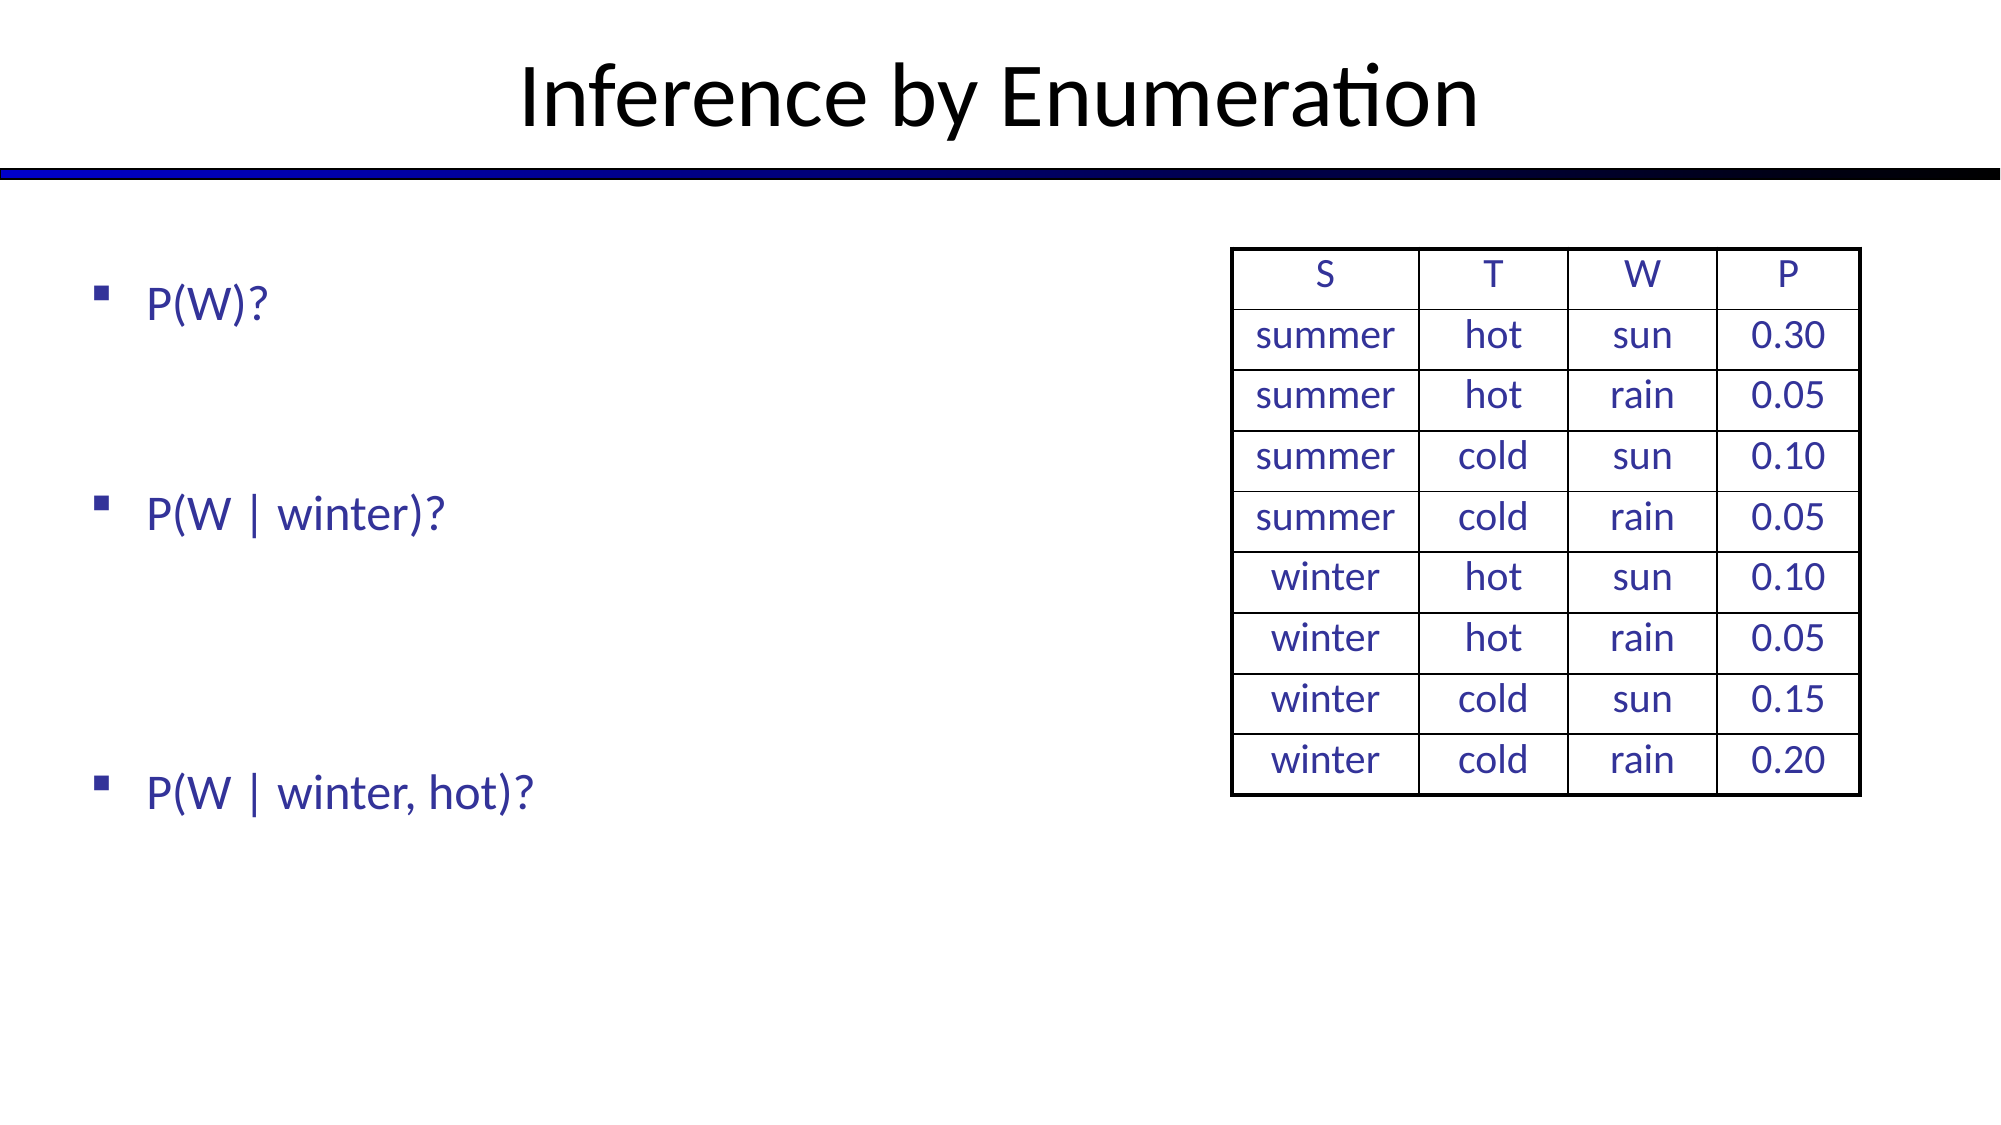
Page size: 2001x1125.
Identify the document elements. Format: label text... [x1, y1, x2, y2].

table_header W [1569, 251, 1716, 309]
table_cell winter [1234, 735, 1418, 793]
table_cell 0.15 [1718, 675, 1858, 733]
table_cell rain [1569, 492, 1716, 551]
table_header S [1234, 251, 1418, 309]
table_cell cold [1420, 492, 1567, 551]
table_cell 0.05 [1718, 492, 1858, 551]
table_cell 0.10 [1718, 553, 1858, 612]
table_cell 0.30 [1718, 310, 1858, 369]
table_cell hot [1420, 553, 1567, 612]
table_header T [1420, 251, 1567, 309]
table_cell sun [1569, 310, 1716, 369]
table_cell winter [1234, 553, 1418, 612]
table_cell sun [1569, 553, 1716, 612]
table_cell winter [1234, 675, 1418, 733]
table_cell summer [1234, 492, 1418, 551]
table_cell summer [1234, 432, 1418, 491]
table_cell hot [1420, 310, 1567, 369]
table_cell hot [1420, 614, 1567, 673]
title Inference by Enumeration [0, 0, 2000, 184]
table_cell summer [1234, 371, 1418, 430]
list P(W)? P(W | winter)? P(W | winter, hot)? [74, 262, 738, 1006]
table_cell sun [1569, 675, 1716, 733]
table_cell rain [1569, 371, 1716, 430]
table_cell cold [1420, 735, 1567, 793]
table_cell 0.05 [1718, 614, 1858, 673]
table_cell sun [1569, 432, 1716, 491]
table_cell 0.10 [1718, 432, 1858, 491]
table_cell hot [1420, 371, 1567, 430]
table_header P [1718, 251, 1858, 309]
table_cell summer [1234, 310, 1418, 369]
table_cell 0.20 [1718, 735, 1858, 793]
table_cell winter [1234, 614, 1418, 673]
table_cell rain [1569, 735, 1716, 793]
table_cell cold [1420, 675, 1567, 733]
table_cell rain [1569, 614, 1716, 673]
table_cell 0.05 [1718, 371, 1858, 430]
table_cell cold [1420, 432, 1567, 491]
